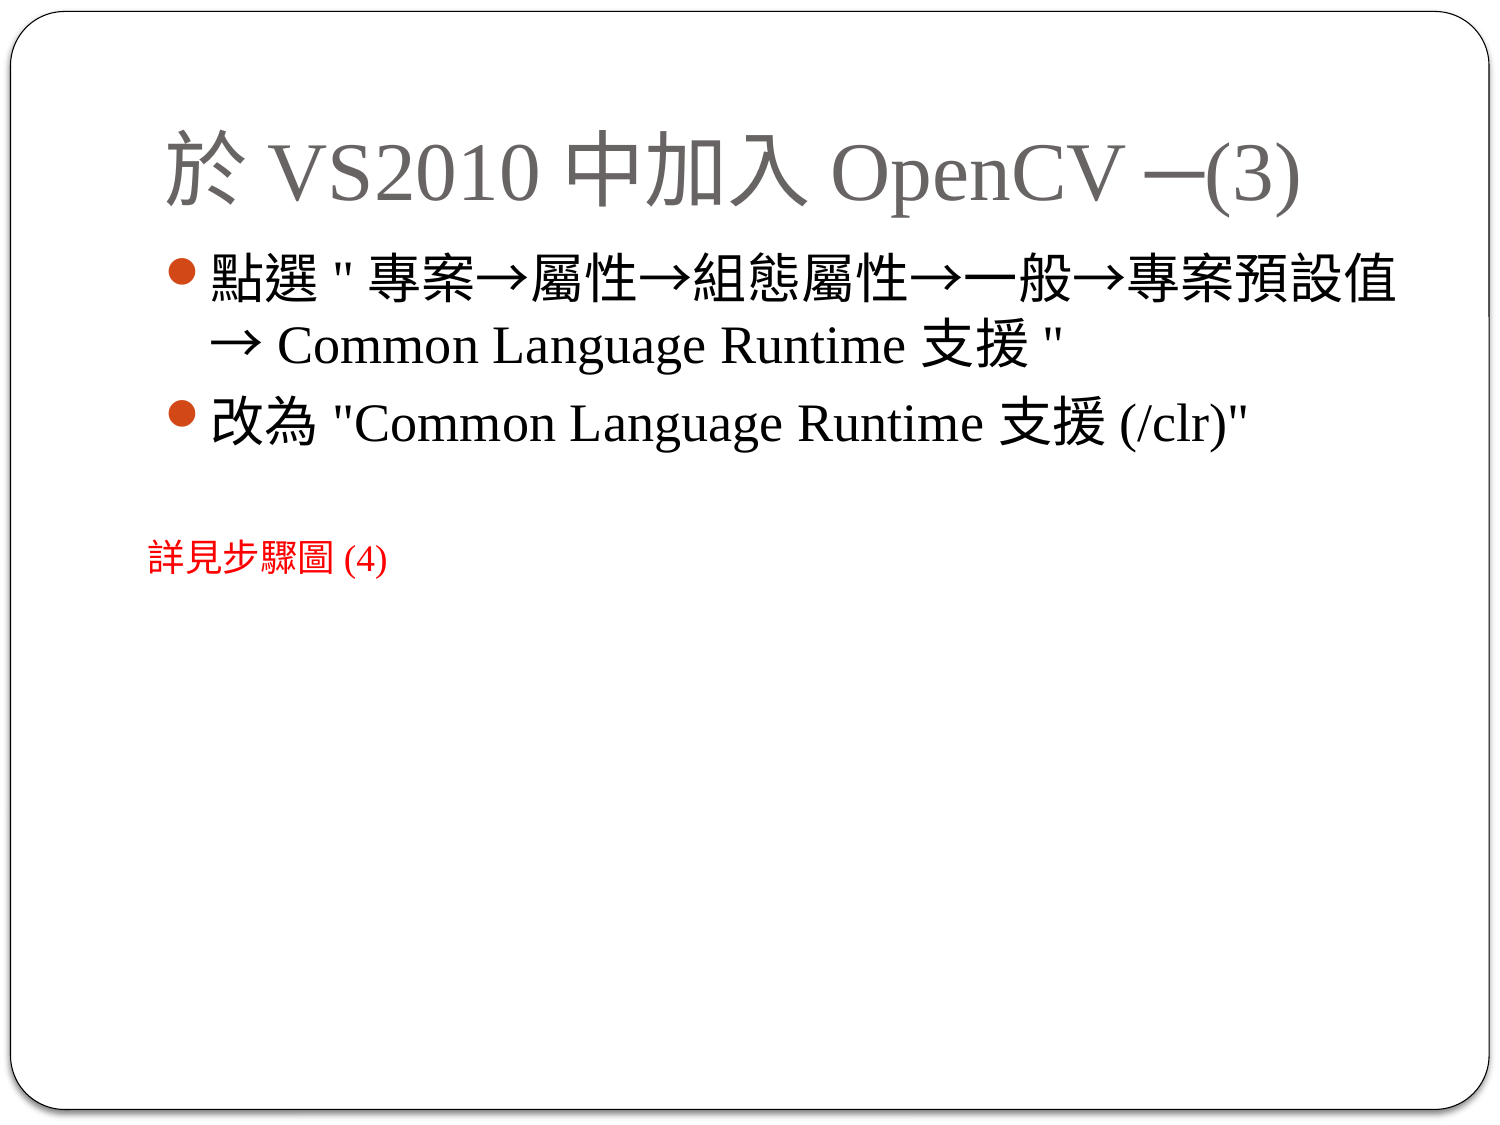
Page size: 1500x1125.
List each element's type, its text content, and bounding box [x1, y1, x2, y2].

text_box 詳見步驟圖(4) [132, 527, 403, 587]
list 點選"專案→屬性→組態屬性→一般→專案預設值→Common Language Runtime支援" 改為"Common Language Runtime支援(/clr)" [150, 237, 1425, 988]
title 於VS2010中加入OpenCV ─(3) [150, 45, 1425, 233]
